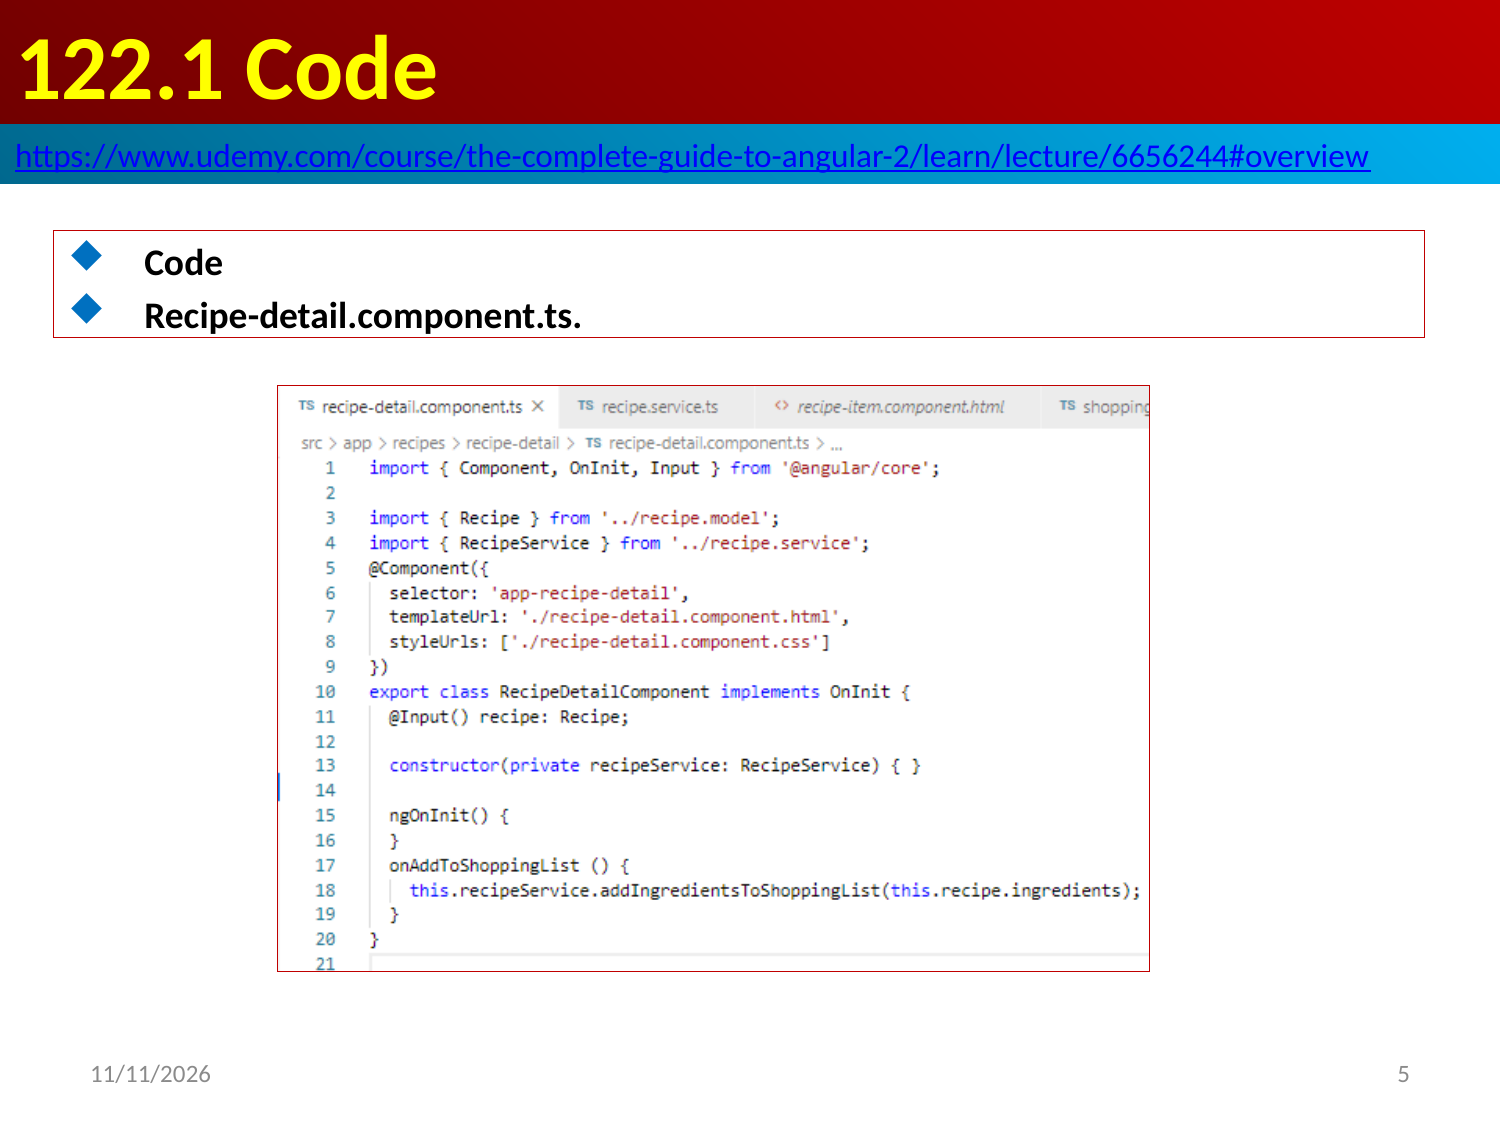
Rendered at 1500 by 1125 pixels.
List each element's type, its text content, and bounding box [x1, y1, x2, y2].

subtitle Code Recipe-detail.component.ts. [53, 230, 1425, 338]
text_box https://www.udemy.com/course/the-complete-guide-to-angular-2/learn/lecture/6656244#overview [0, 124, 1500, 184]
slide_number 5 [1074, 1042, 1425, 1103]
title 122.1 Code [0, 0, 1500, 124]
picture [277, 384, 1150, 972]
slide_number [75, 1042, 425, 1103]
